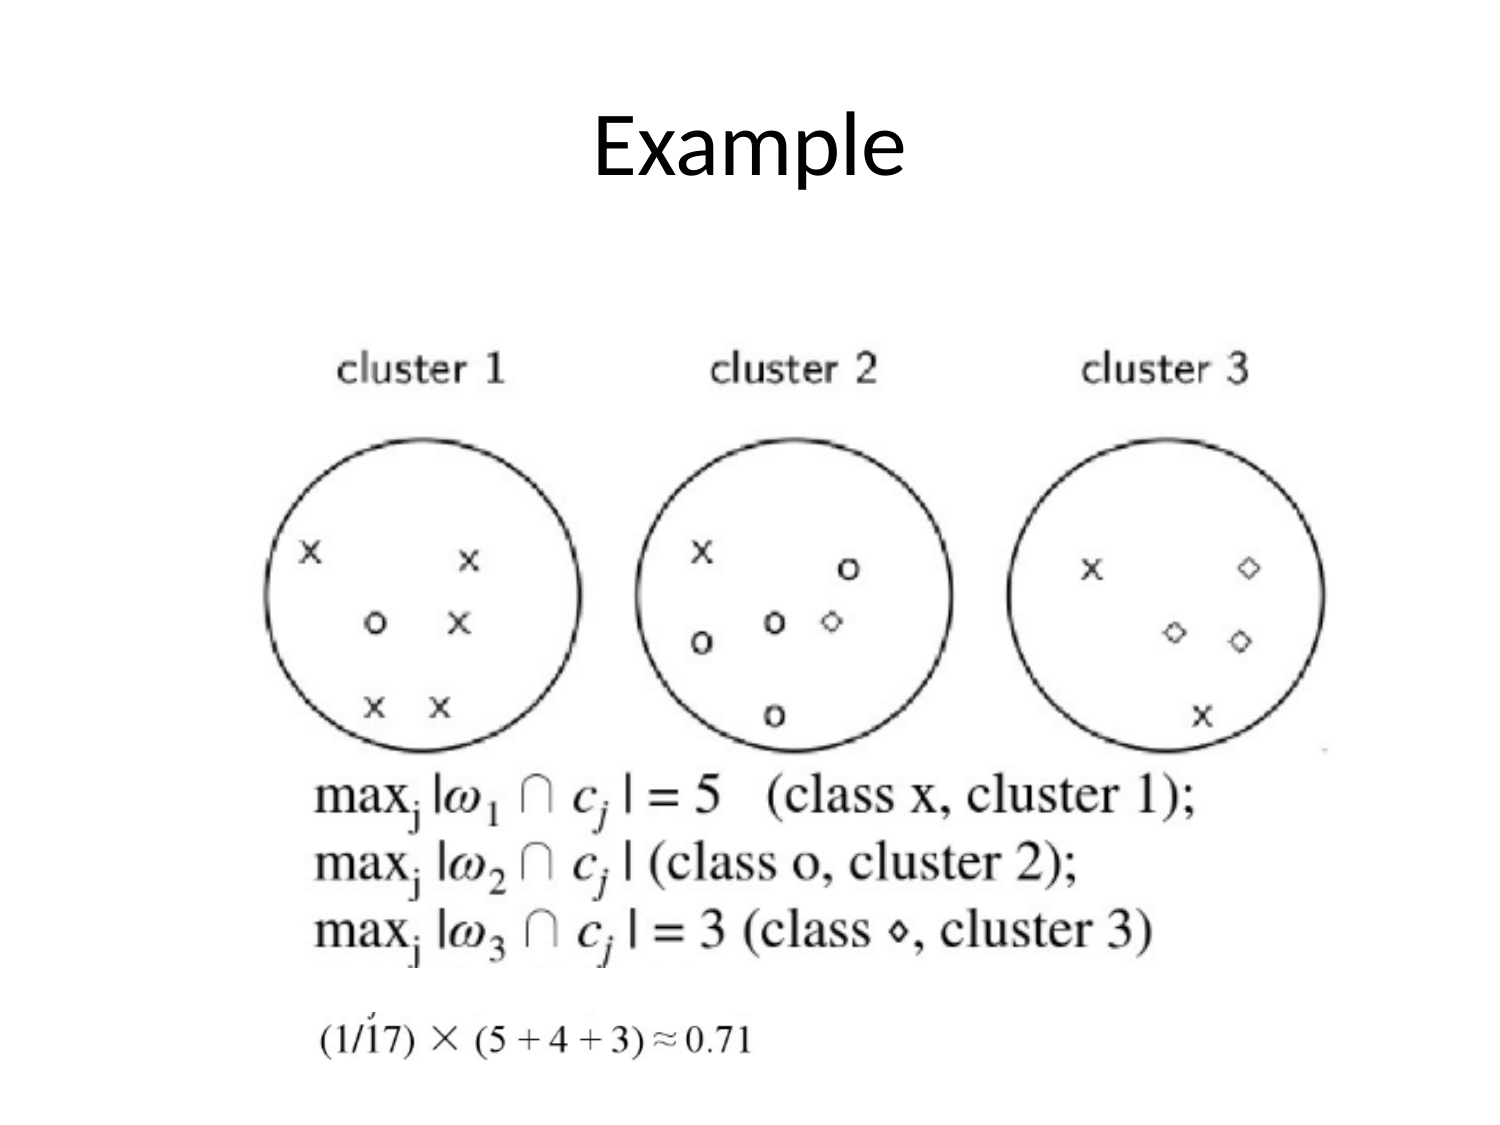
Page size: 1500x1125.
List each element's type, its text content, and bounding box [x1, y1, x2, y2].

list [238, 266, 1335, 791]
picture [291, 763, 1209, 968]
picture [314, 1011, 756, 1066]
title Example [75, 45, 1425, 233]
